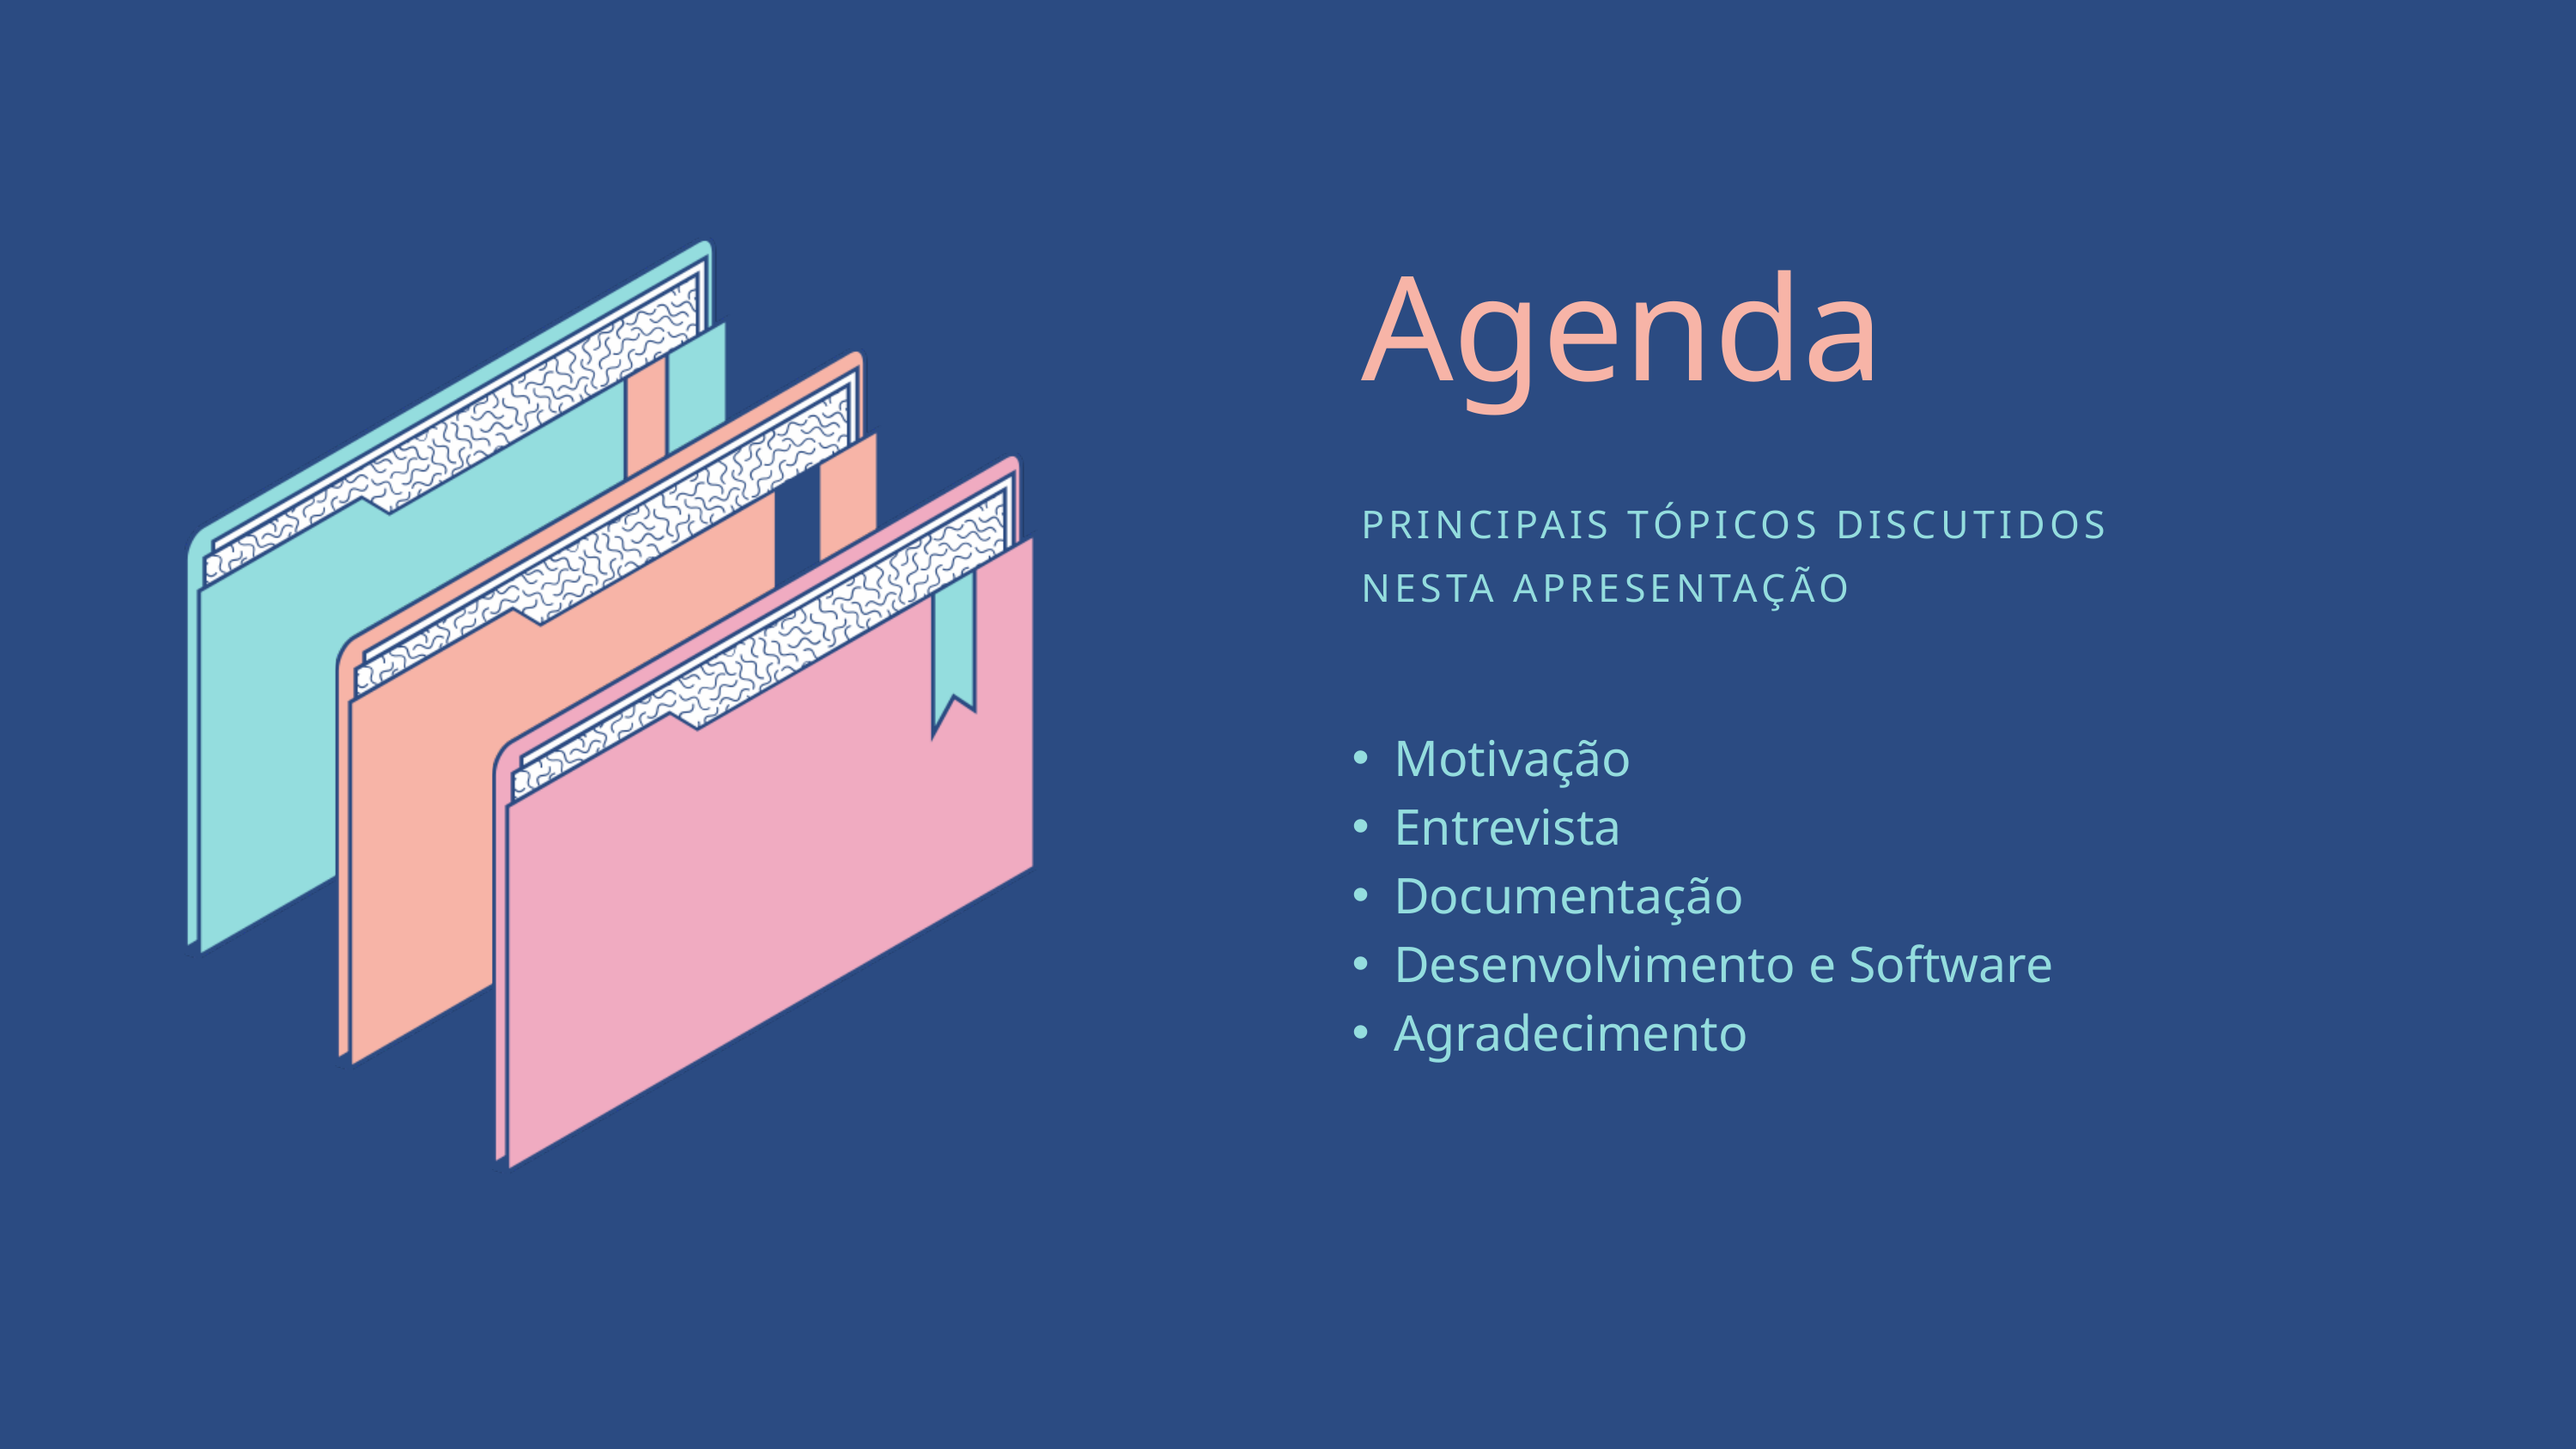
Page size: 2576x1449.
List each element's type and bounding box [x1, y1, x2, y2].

text_box [492, 452, 1039, 1174]
text_box [1309, 237, 2521, 1174]
text_box [184, 237, 731, 959]
text_box [335, 349, 882, 1070]
